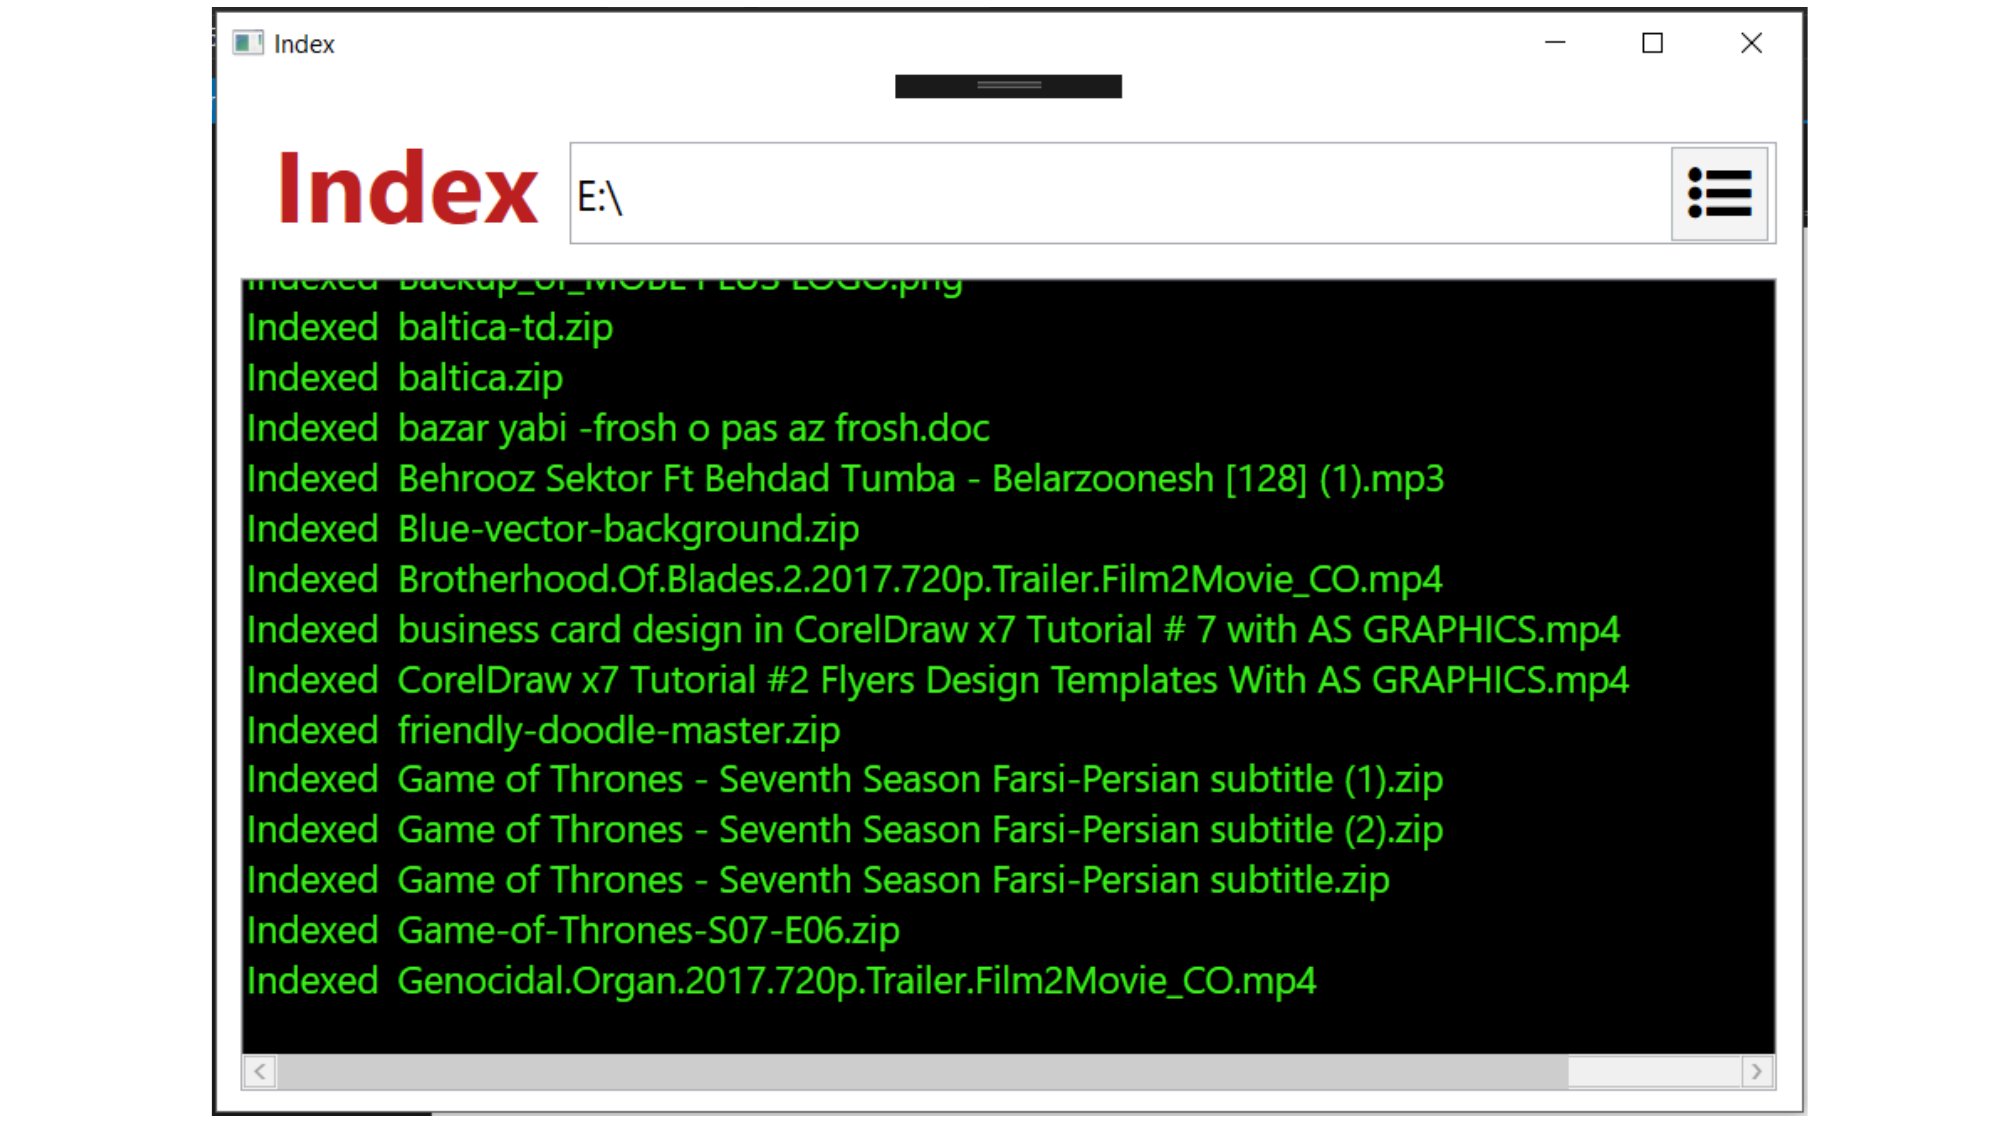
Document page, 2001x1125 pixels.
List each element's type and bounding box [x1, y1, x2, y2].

picture [211, 7, 1808, 1116]
